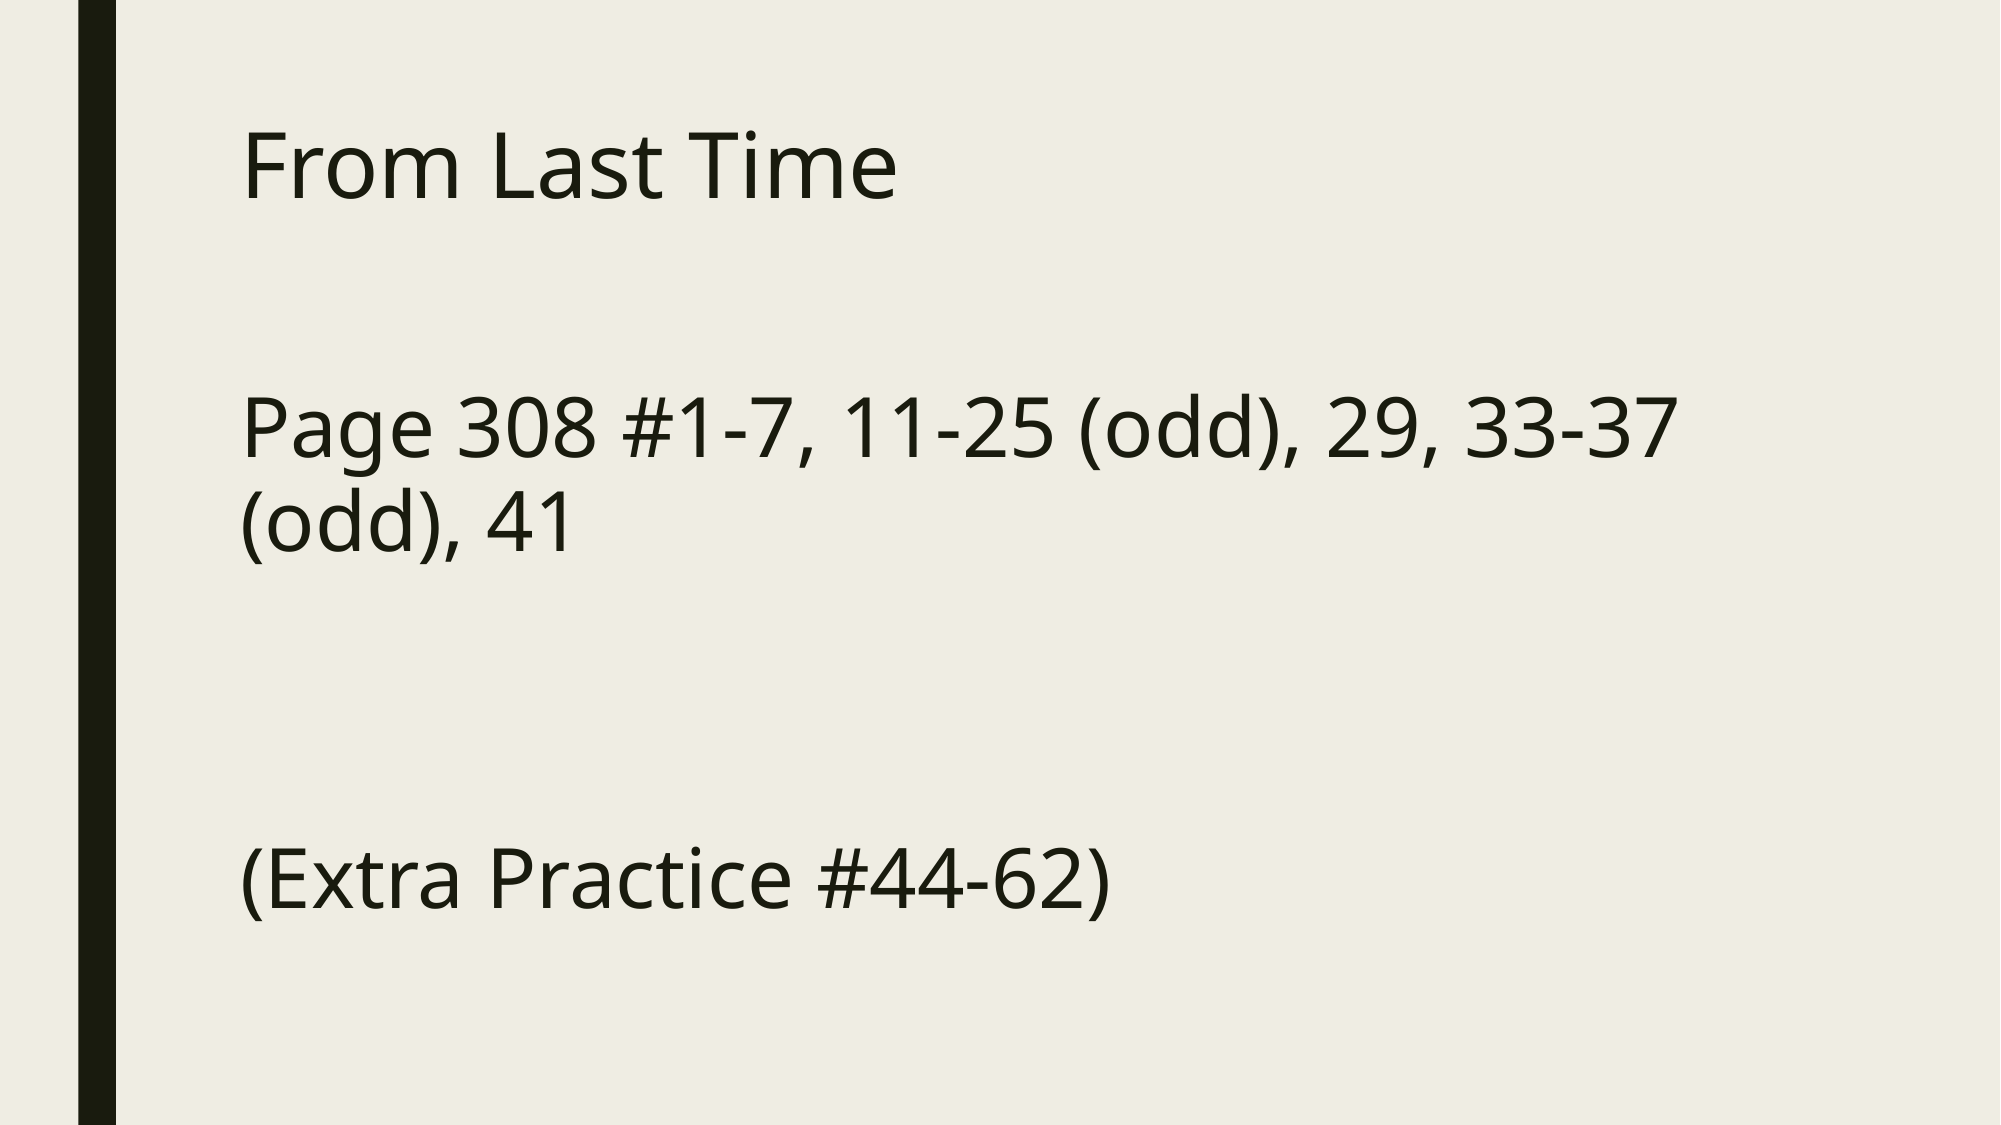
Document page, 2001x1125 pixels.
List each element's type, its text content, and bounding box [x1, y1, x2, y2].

title From Last Time [225, 112, 1800, 357]
list Page 308 #1-7, 11-25 (odd), 29, 33-37 (odd), 41 (Extra Practice #44-62) [225, 375, 1800, 963]
